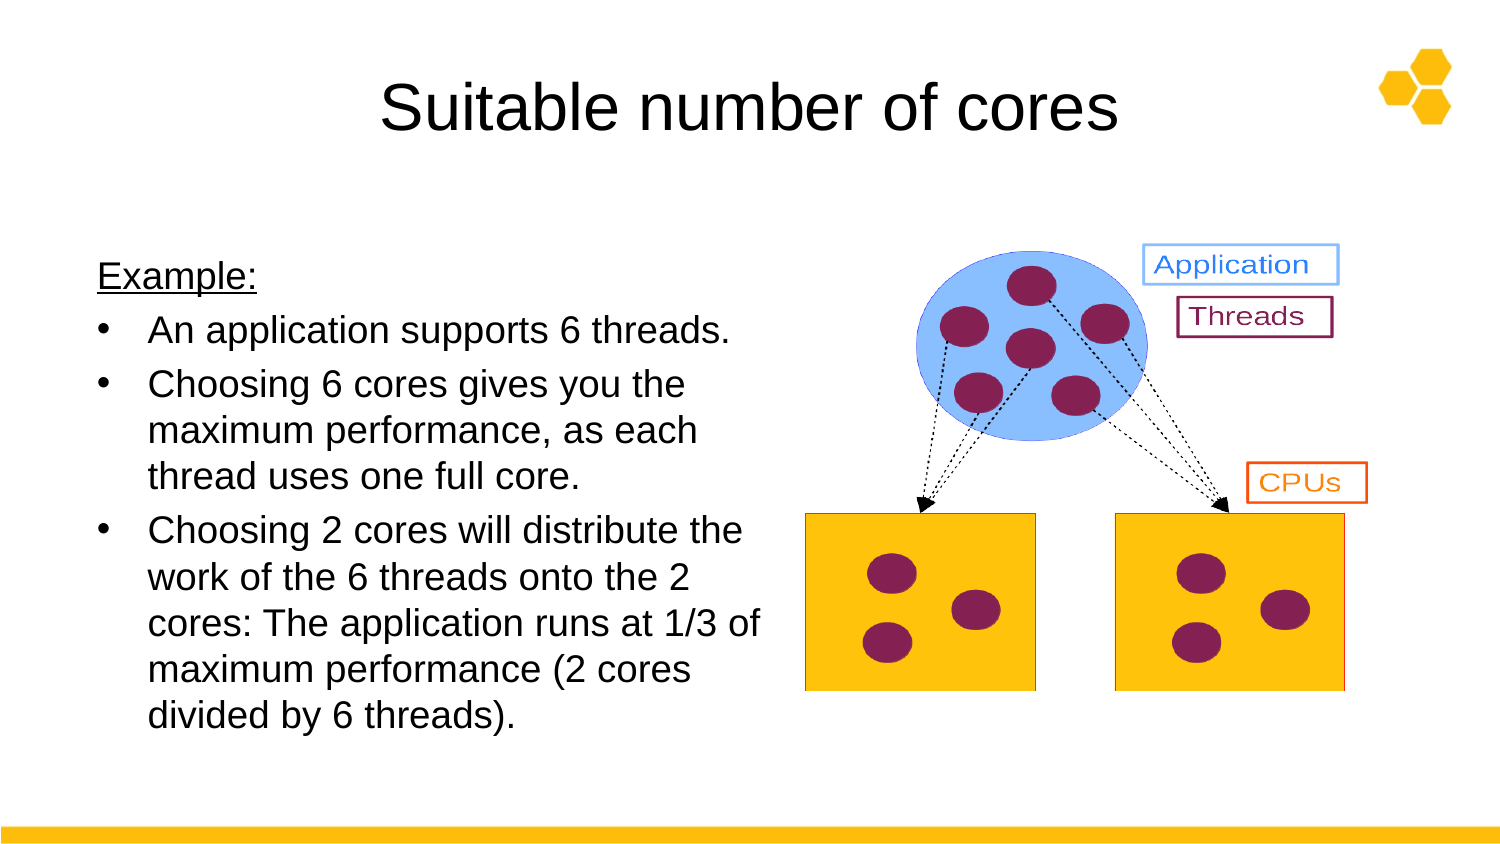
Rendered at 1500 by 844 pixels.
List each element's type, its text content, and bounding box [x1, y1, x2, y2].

picture [0, 0, 1500, 844]
title Suitable number of cores [75, 33, 1425, 175]
list Example: An application supports 6 threads. Choosing 6 cores gives you the maximum performance, as each thread uses one full core. Choosing 2 cores will distribute the work of the 6 threads onto the 2 cores: The application runs at 1/3 of maximum performance (2 cores divided by 6 threads). [81, 243, 786, 754]
